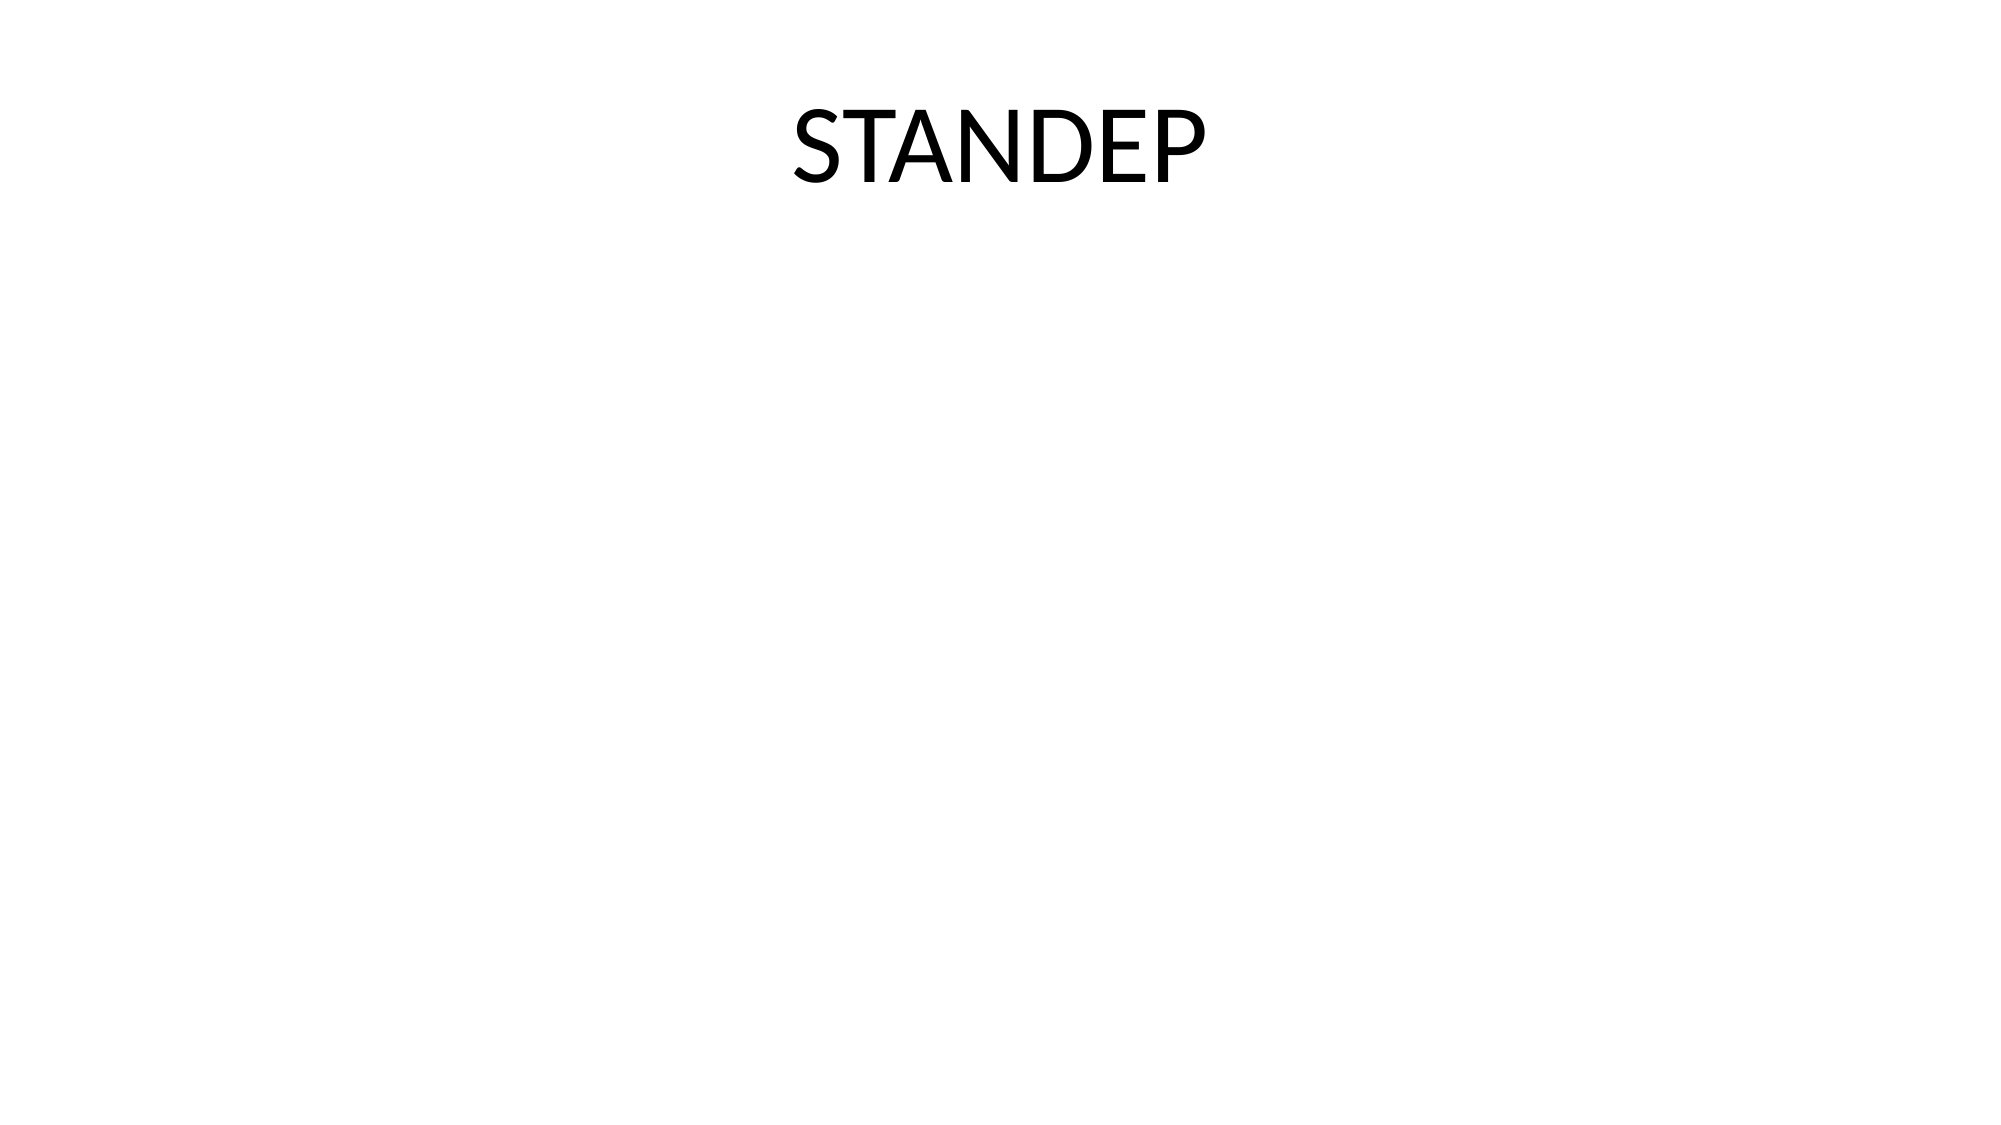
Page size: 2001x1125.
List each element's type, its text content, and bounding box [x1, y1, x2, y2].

text_box STANDEP [776, 62, 1224, 213]
